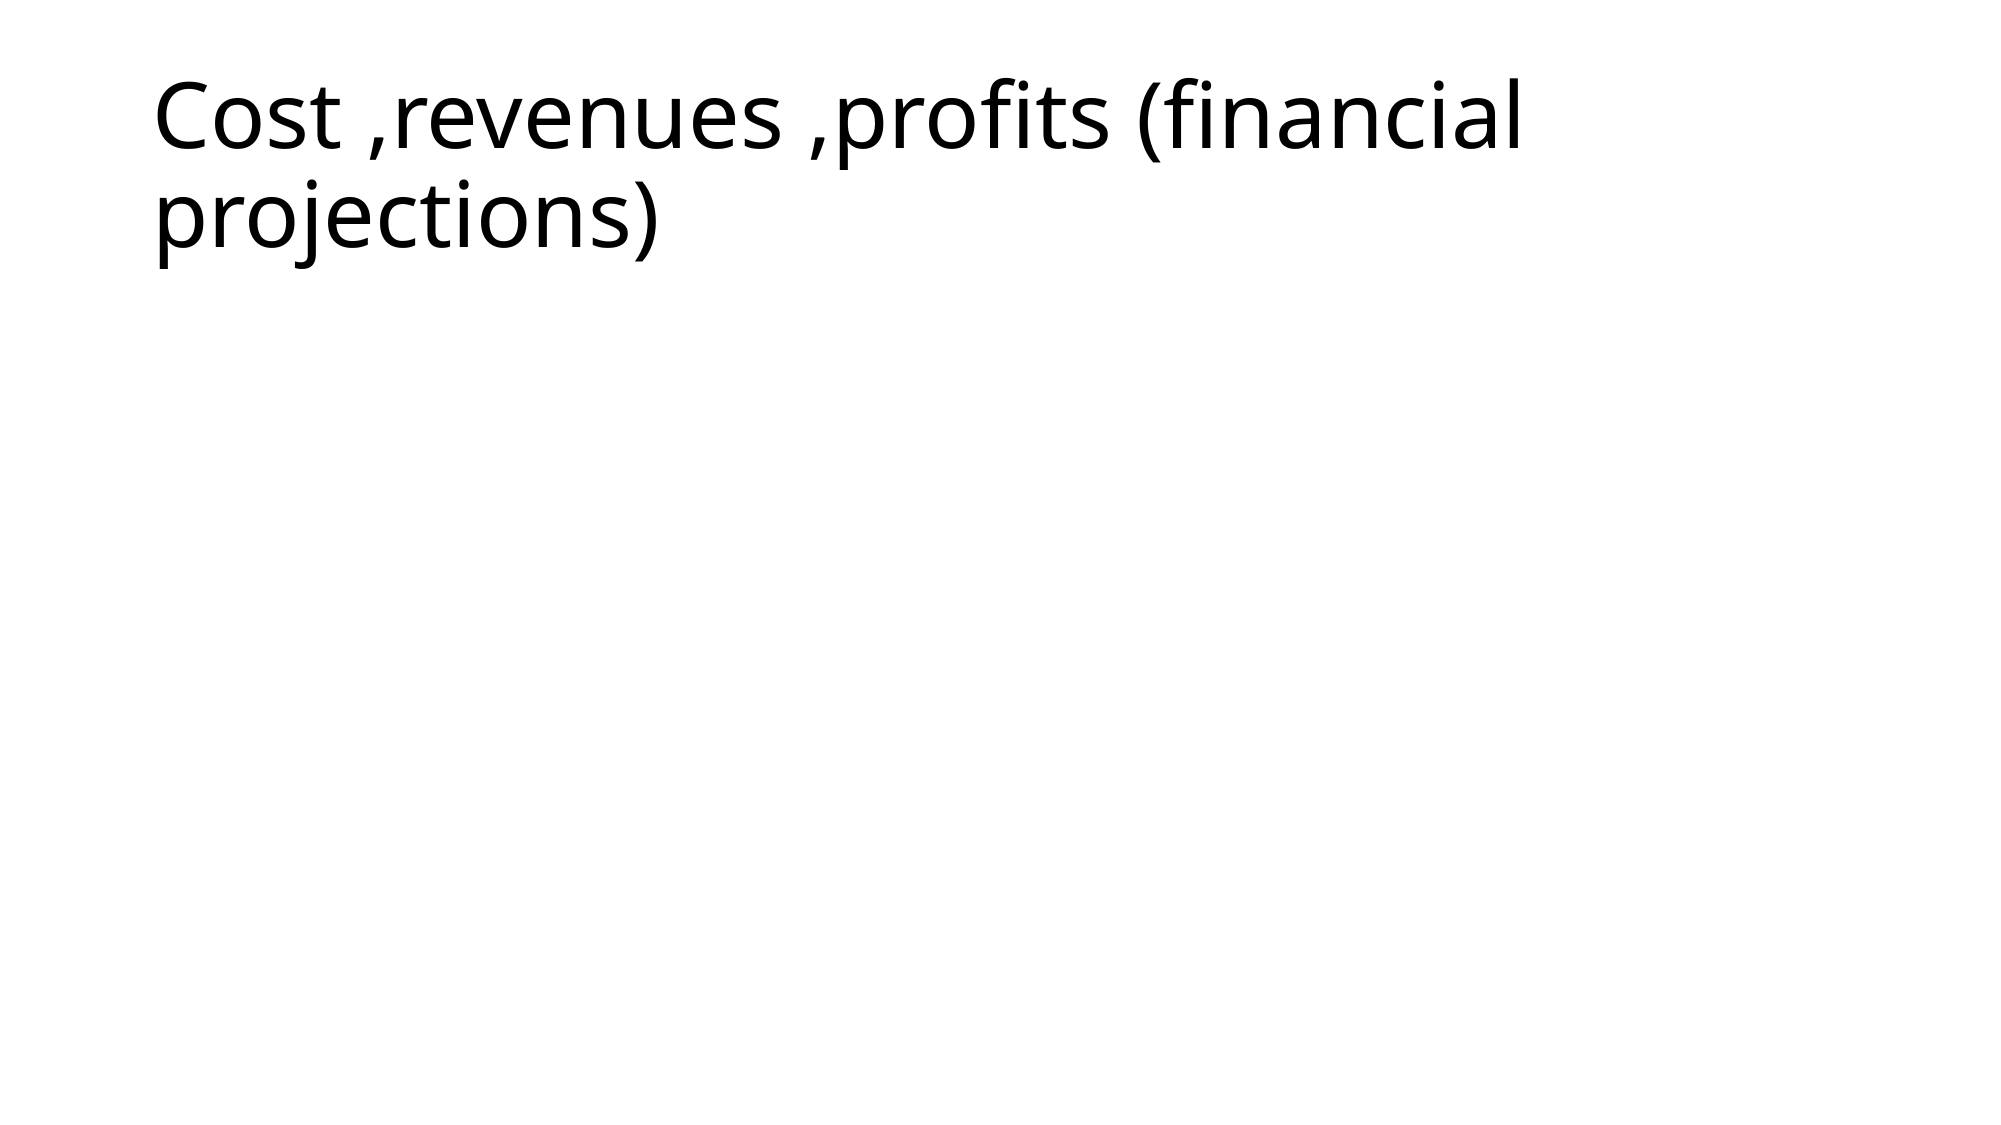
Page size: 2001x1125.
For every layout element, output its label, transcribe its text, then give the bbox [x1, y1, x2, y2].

title Cost ,revenues ,profits (financial projections) [137, 59, 1863, 278]
